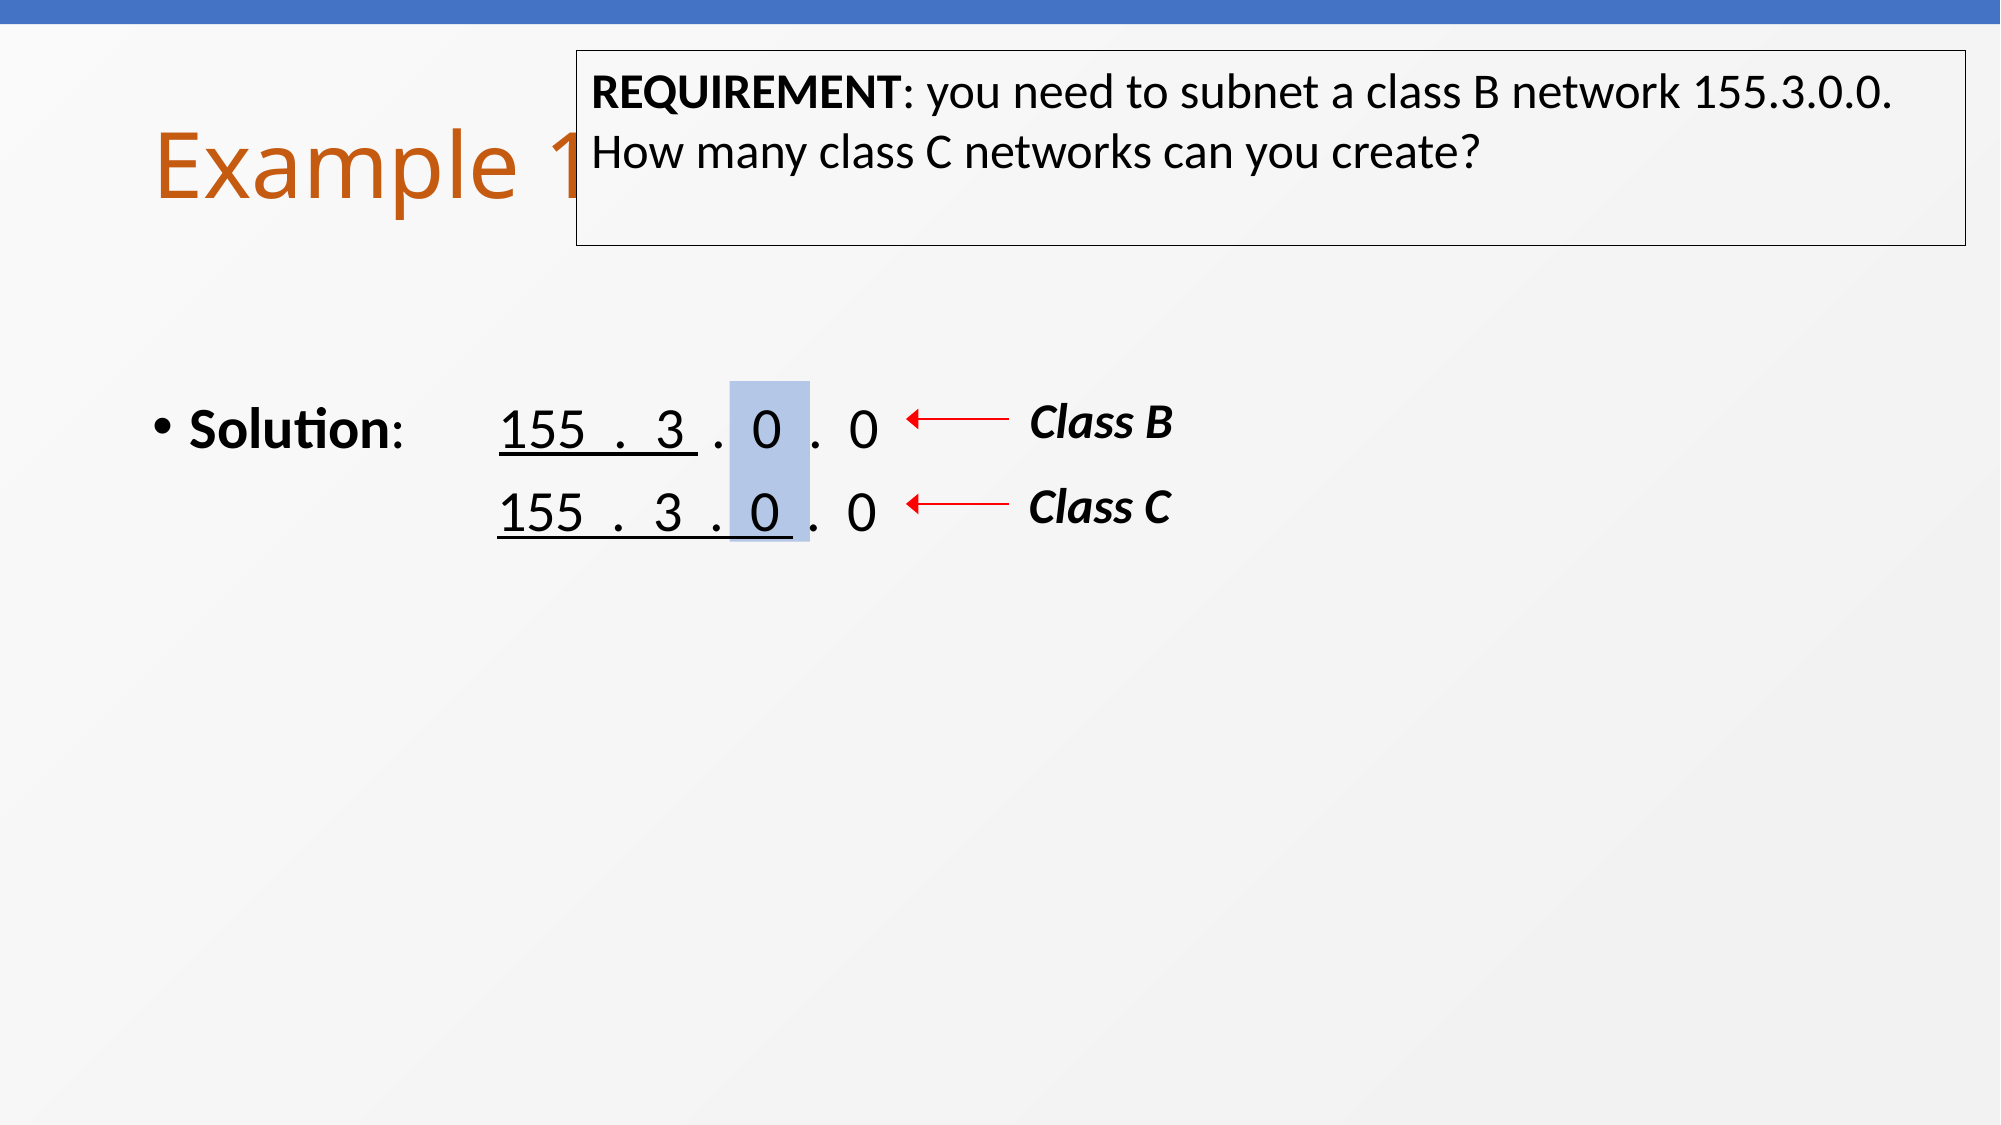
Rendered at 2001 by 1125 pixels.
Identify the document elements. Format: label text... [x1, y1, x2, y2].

text_box Class B [1014, 381, 1189, 456]
title Example 1 [137, 59, 1863, 278]
text_box REQUIREMENT: you need to subnet a class B network 155.3.0.0. How many class C networks can you create? [576, 50, 1966, 246]
text_box Class C [1014, 465, 1186, 541]
list Solution: 155 . 3 . 0 . 0 155 . 3 . 0 . 0 [137, 299, 1863, 1014]
text_box [0, 0, 2000, 25]
